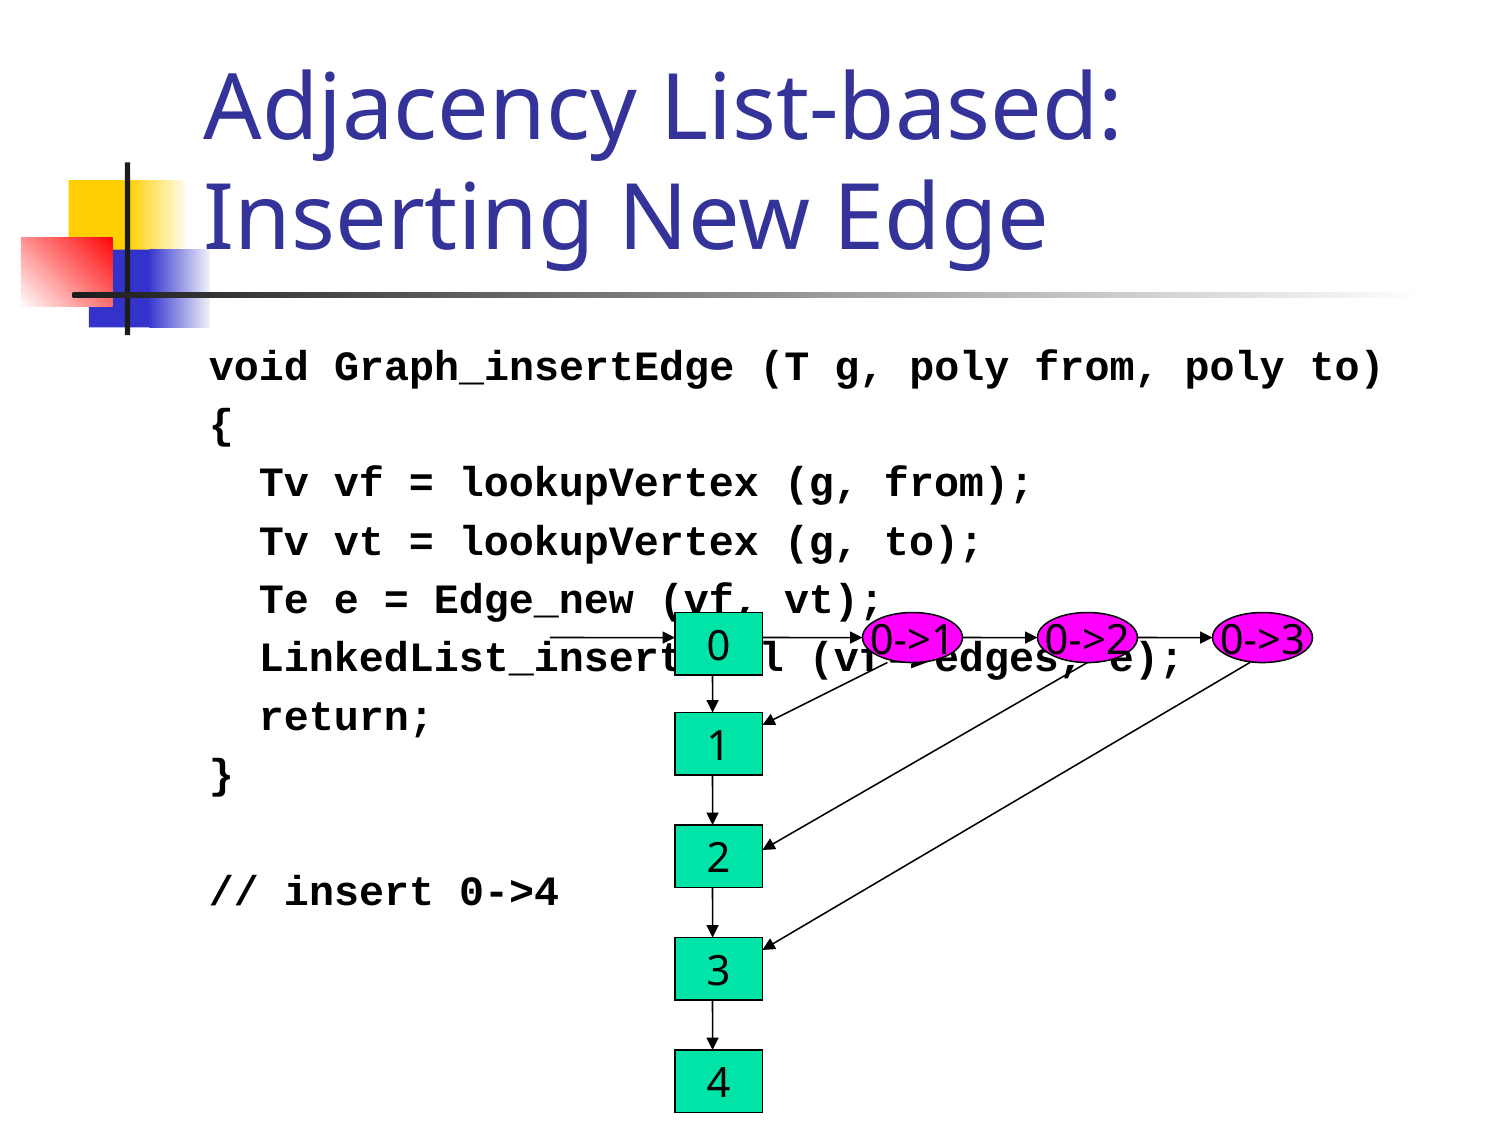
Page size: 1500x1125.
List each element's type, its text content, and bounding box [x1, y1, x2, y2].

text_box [549, 612, 1313, 1113]
title Adjacency List-based: Inserting New Edge [188, 35, 1468, 275]
list void Graph_insertEdge (T g, poly from, poly to) { Tv vf = lookupVertex (g, from); Tv vt = lookupVertex (g, to); Te e = Edge_new (vf, vt); LinkedList_insertTail (vf->edges, e); return; } // insert 0->4 [193, 331, 1469, 1006]
